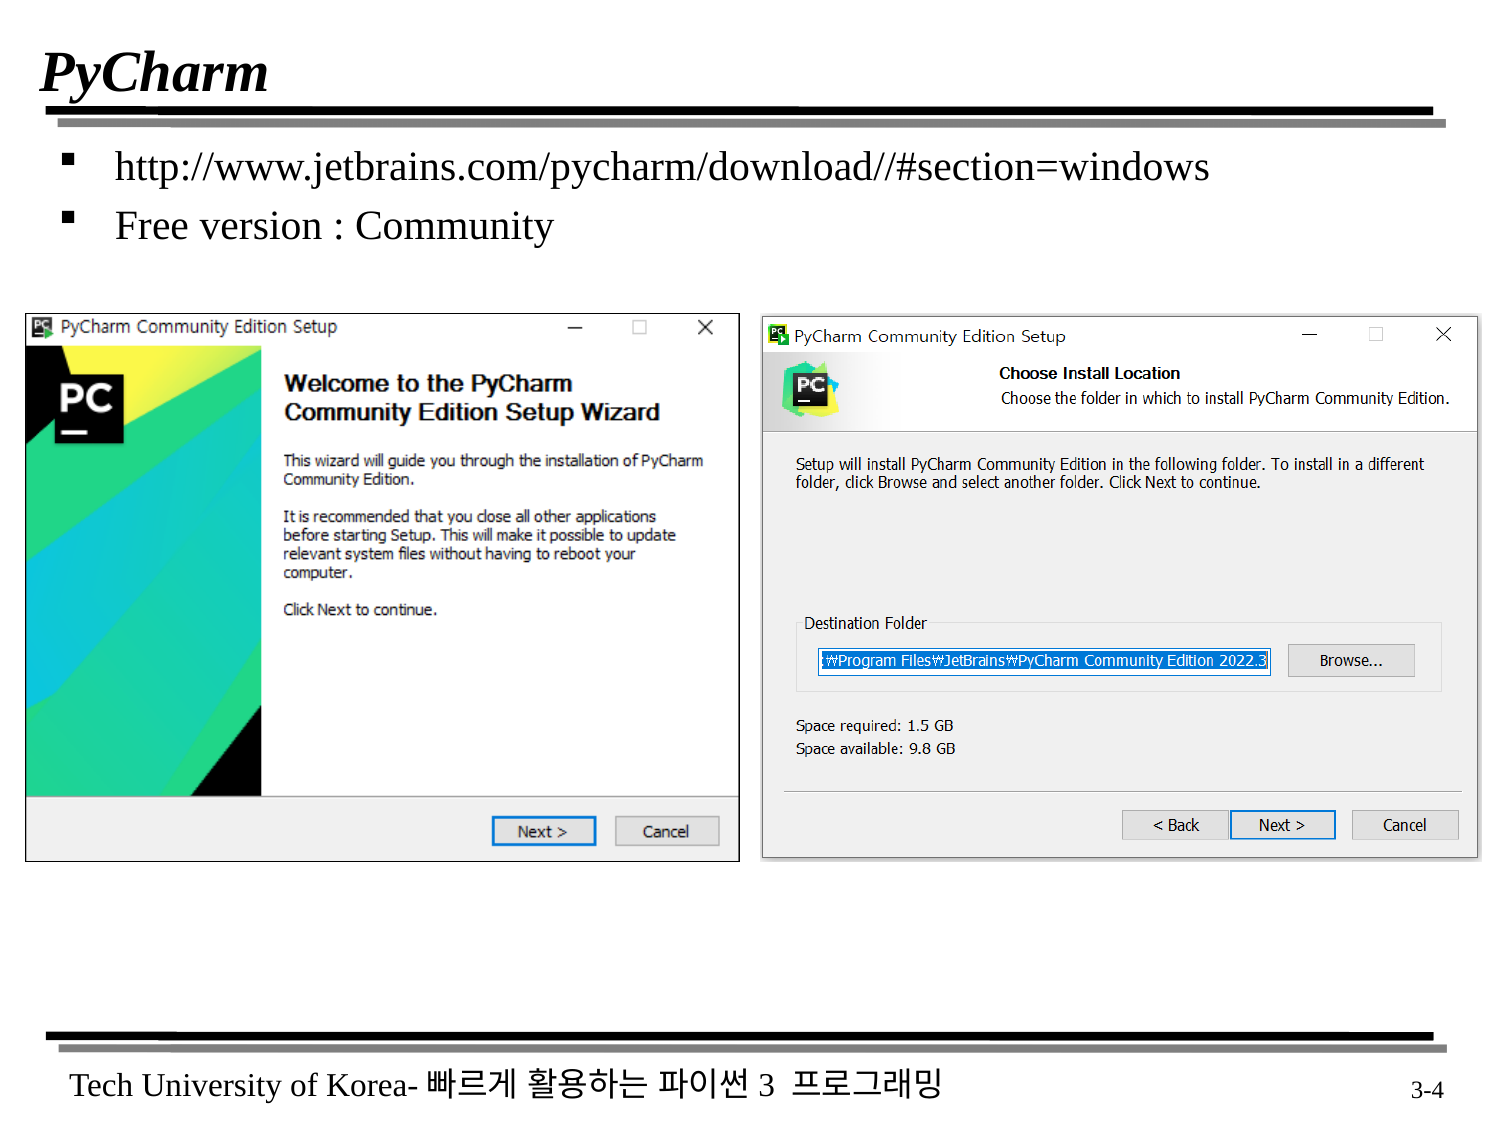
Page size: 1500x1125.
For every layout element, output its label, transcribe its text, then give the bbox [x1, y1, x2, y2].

title PyCharm [25, 25, 1301, 101]
picture [25, 313, 741, 862]
picture [759, 313, 1483, 862]
slide_number 3-4 [1333, 1066, 1460, 1115]
text_box http://www.jetbrains.com/pycharm/download//#section=windows Free version : Community [43, 131, 1450, 283]
